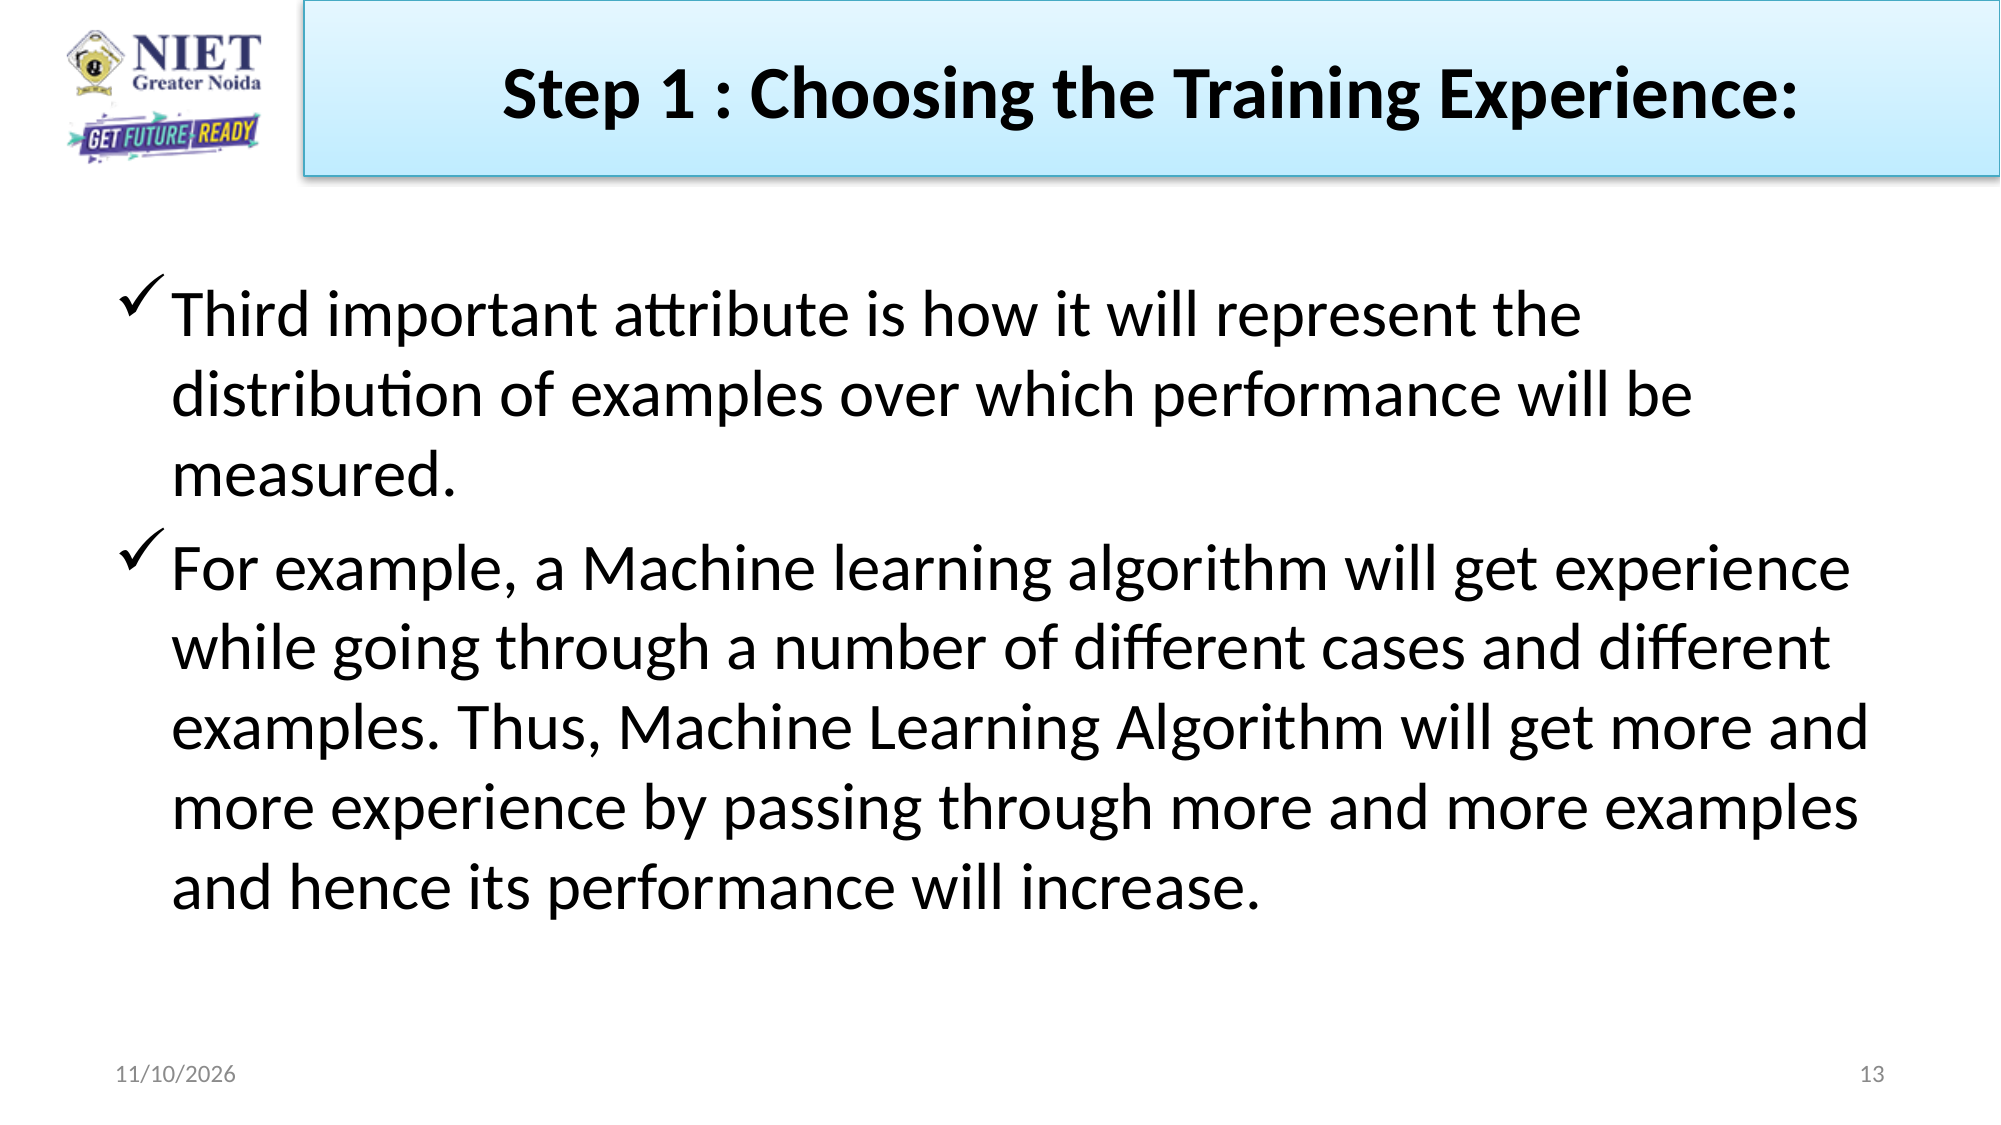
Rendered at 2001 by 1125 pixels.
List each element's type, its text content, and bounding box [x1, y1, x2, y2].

list Third important attribute is how it will represent the distribution of examples over which performance will be measured. For example, a Machine learning algorithm will get experience while going through a number of different cases and different examples. Thus, Machine Learning Algorithm will get more and more experience by passing through more and more examples and hence its performance will increase. [99, 262, 1900, 1005]
picture [22, 16, 305, 177]
slide_number 13 [1433, 1042, 1900, 1103]
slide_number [99, 1042, 567, 1103]
text_box Step 1 : Choosing the Training Experience: [303, 0, 2000, 177]
